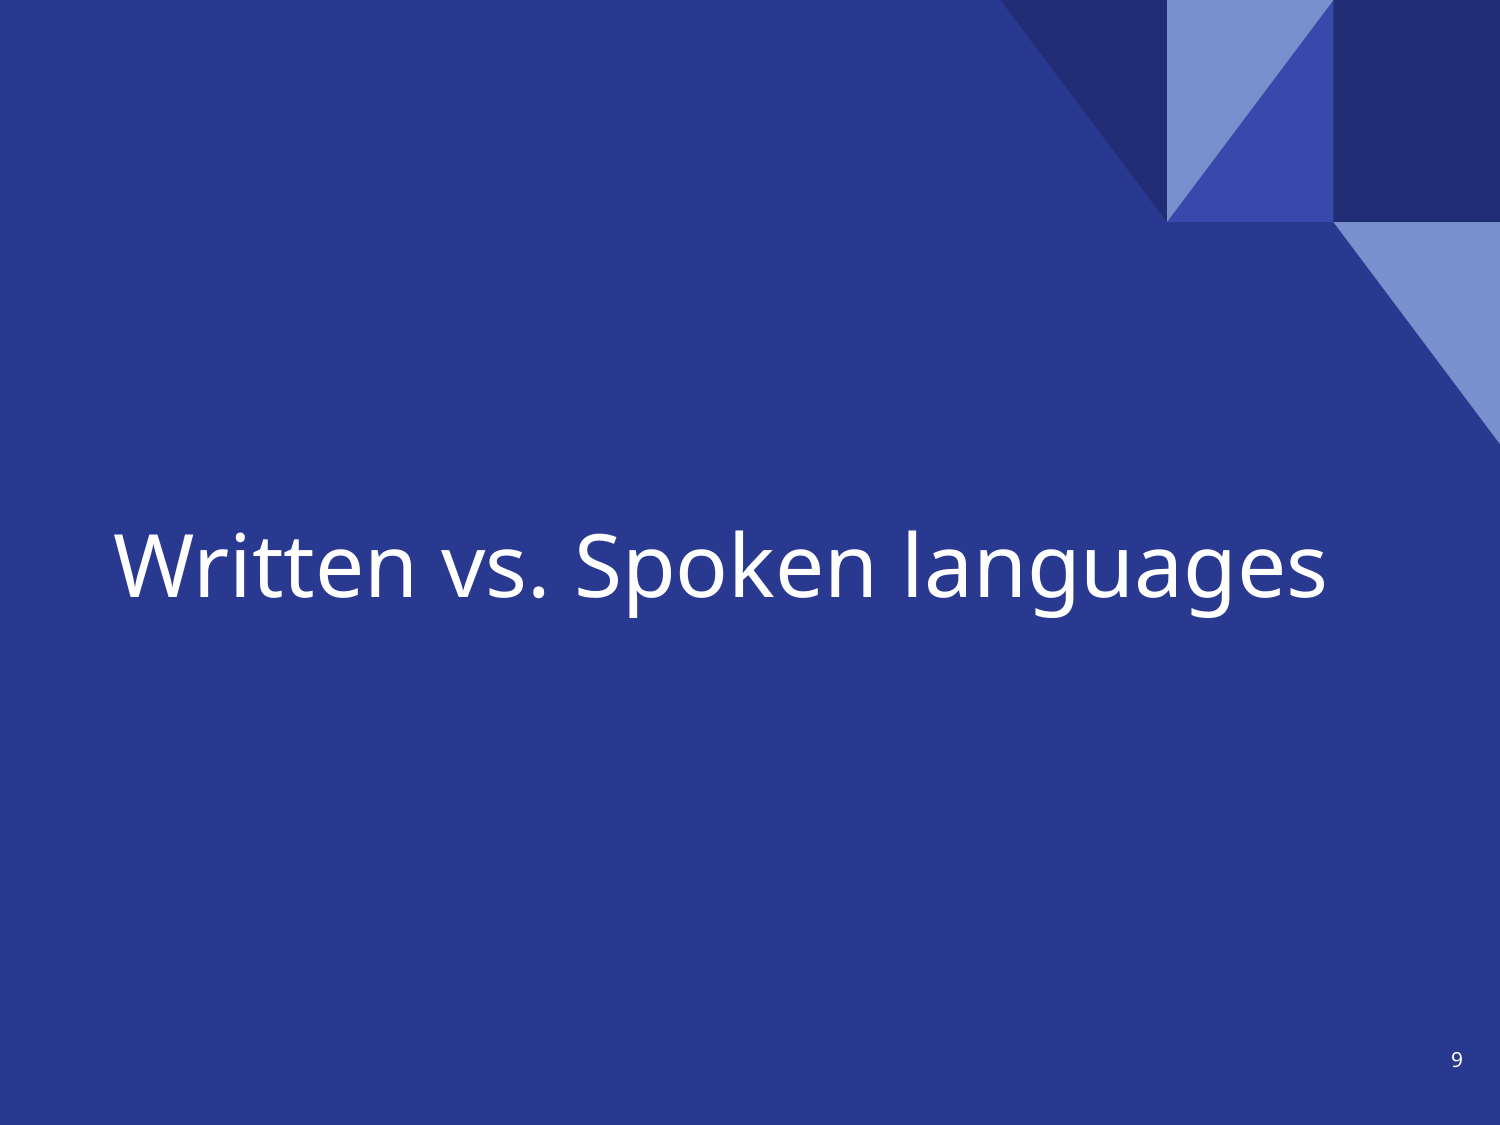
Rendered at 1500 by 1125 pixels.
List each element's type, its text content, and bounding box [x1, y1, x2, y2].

slide_number ‹#› [1387, 1017, 1478, 1104]
title Written vs. Spoken languages [98, 470, 1447, 655]
